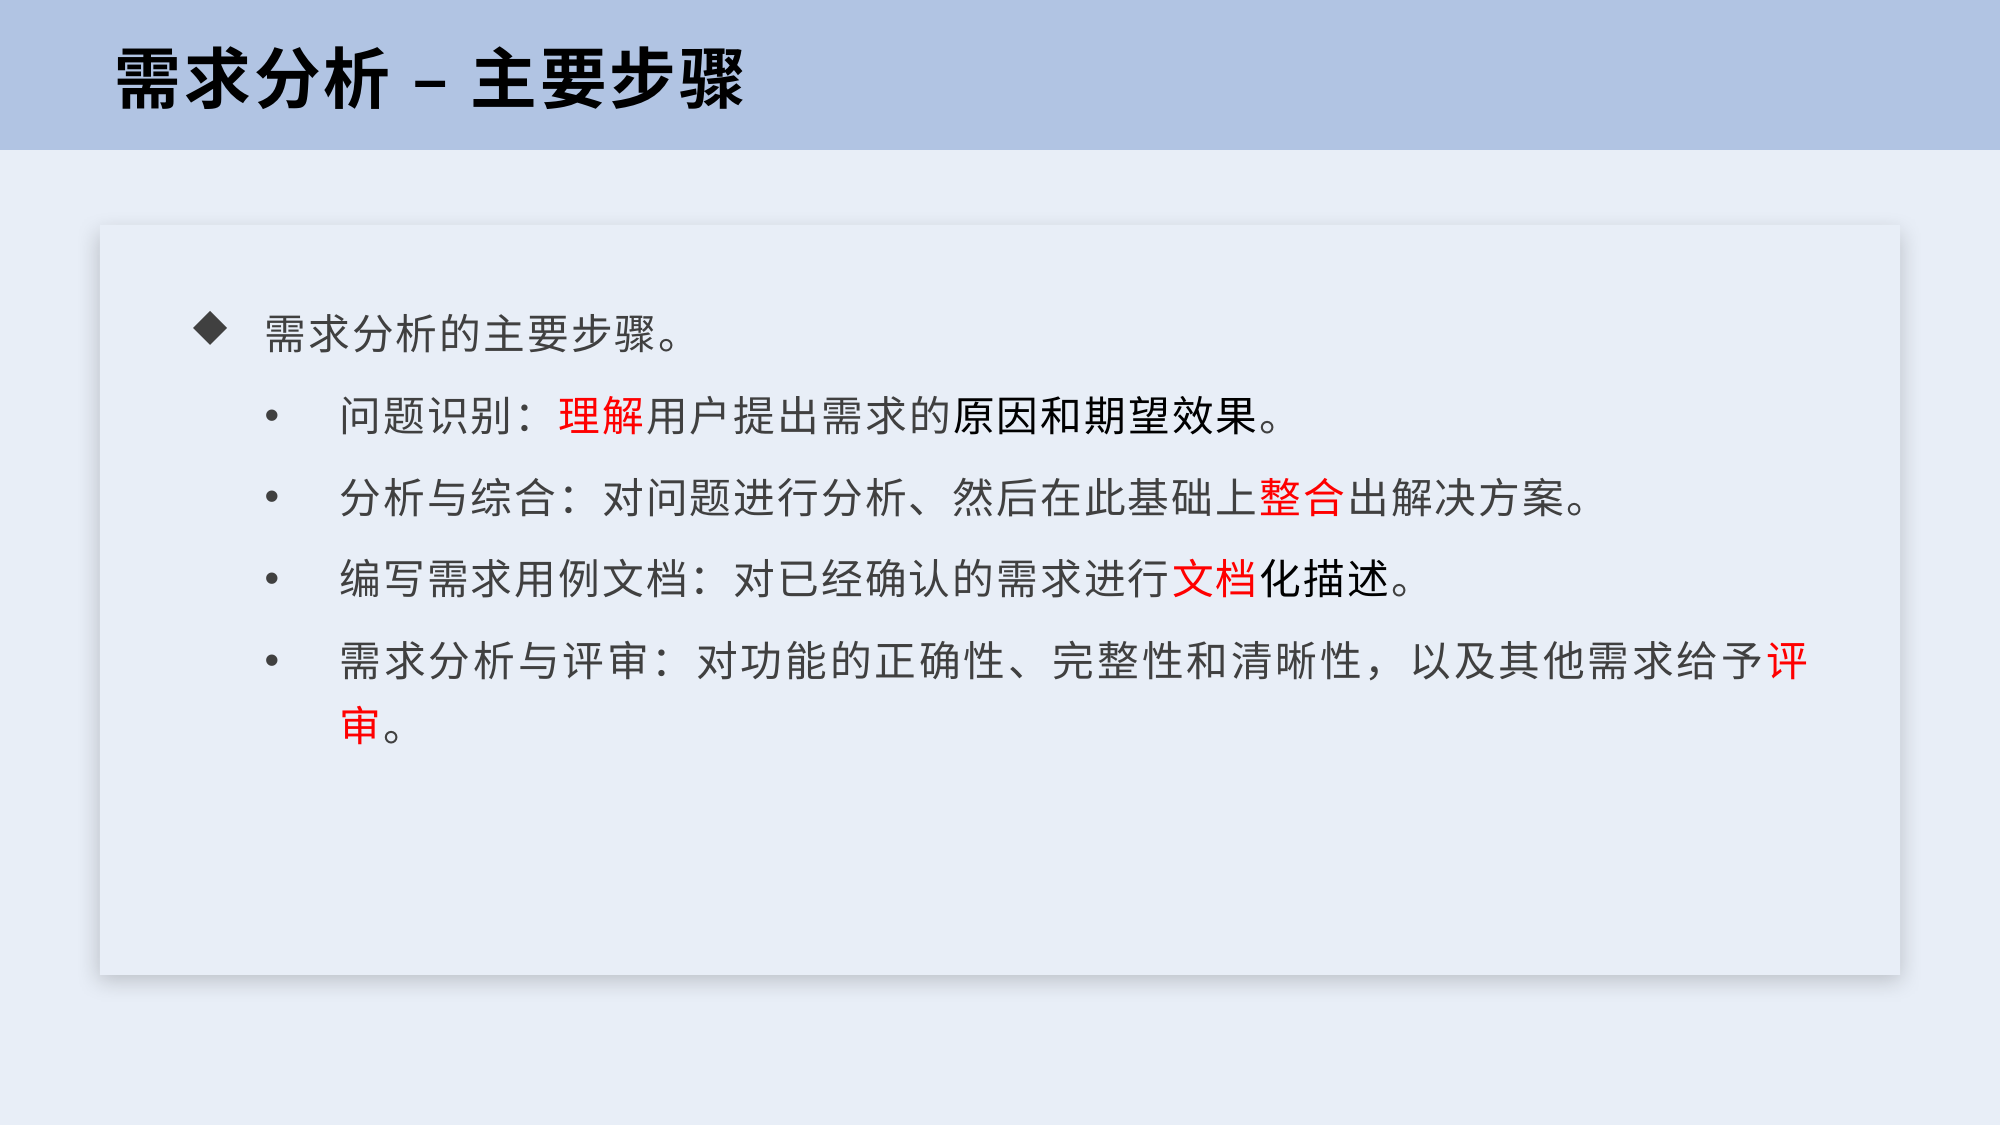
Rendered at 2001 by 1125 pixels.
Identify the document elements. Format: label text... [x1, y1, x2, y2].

text_box [0, 0, 2000, 151]
text_box [99, 224, 1901, 976]
text_box 需求分析的主要步骤。 问题识别：理解用户提出需求的原因和期望效果。 分析与综合：对问题进行分析、然后在此基础上整合出解决方案。 编写需求用例文档：对已经确认的需求进行文档化描述。 需求分析与评审：对功能的正确性、完整性和清晰性，以及其他需求给予评审。 [174, 166, 1826, 959]
text_box 需求分析 – 主要步骤 [99, 25, 1901, 125]
